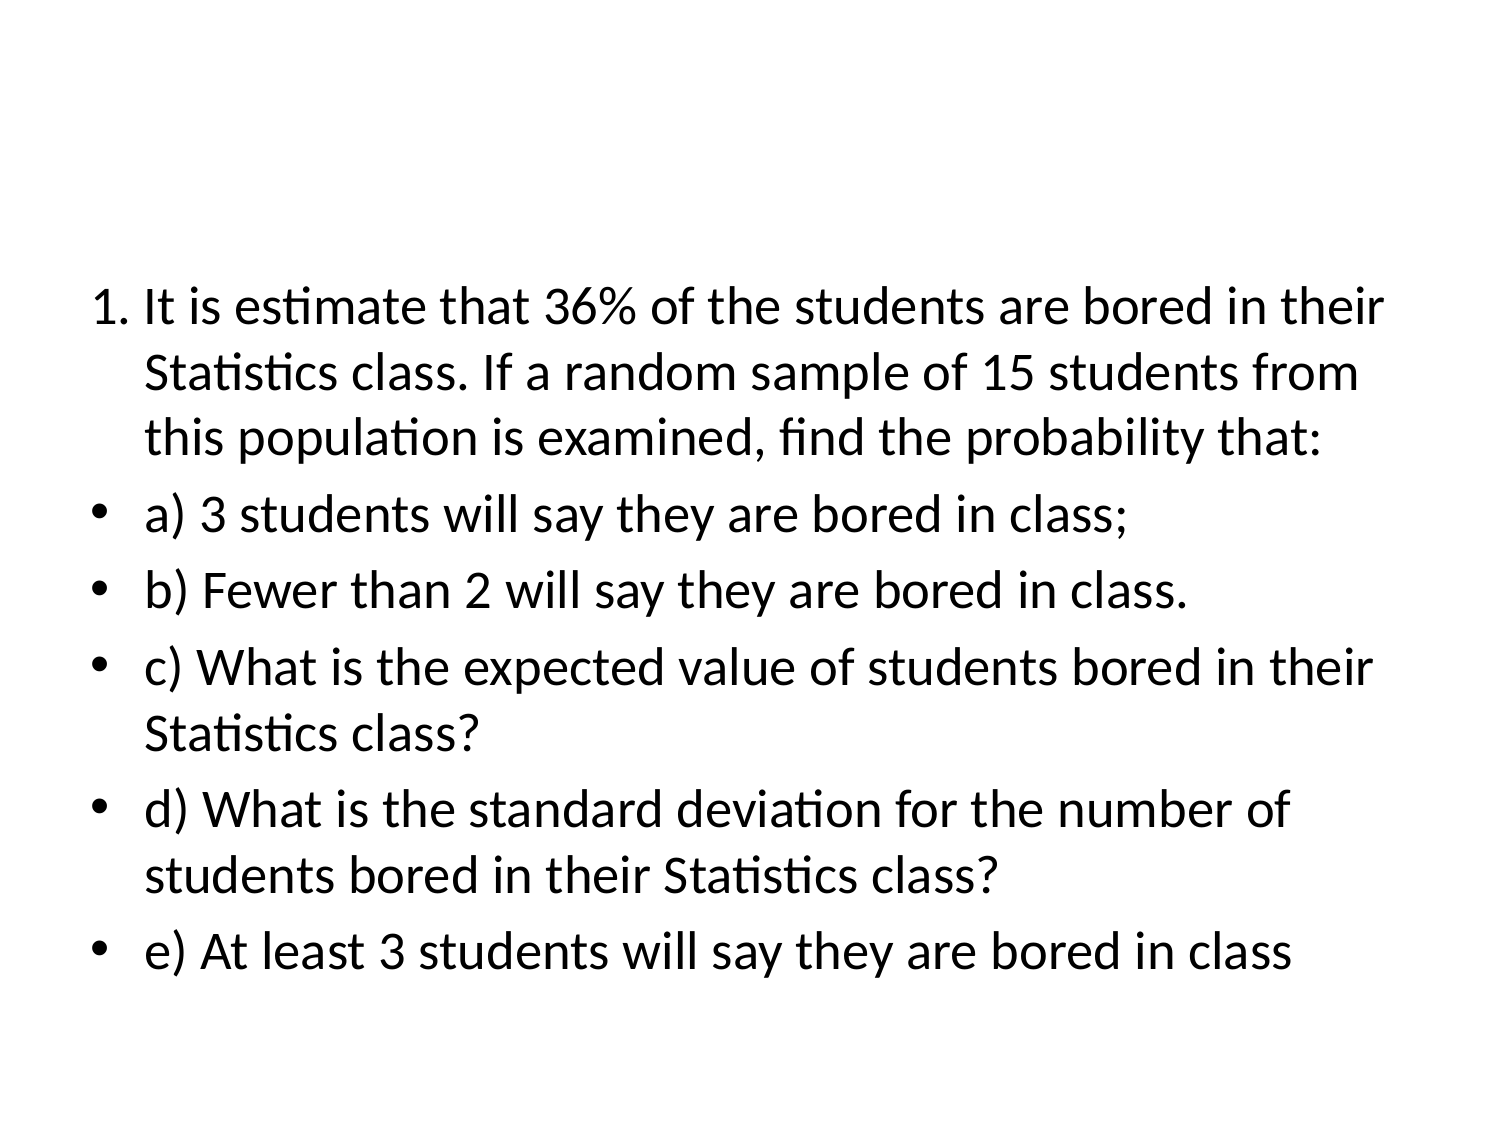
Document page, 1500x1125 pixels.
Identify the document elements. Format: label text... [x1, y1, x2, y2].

list 1. It is estimate that 36% of the students are bored in their Statistics class. If a random sample of 15 students from this population is examined, find the probability that: a) 3 students will say they are bored in class; b) Fewer than 2 will say they are bored in class. c) What is the expected value of students bored in their Statistics class? d) What is the standard deviation for the number of students bored in their Statistics class? e) At least 3 students will say they are bored in class [75, 262, 1425, 1005]
